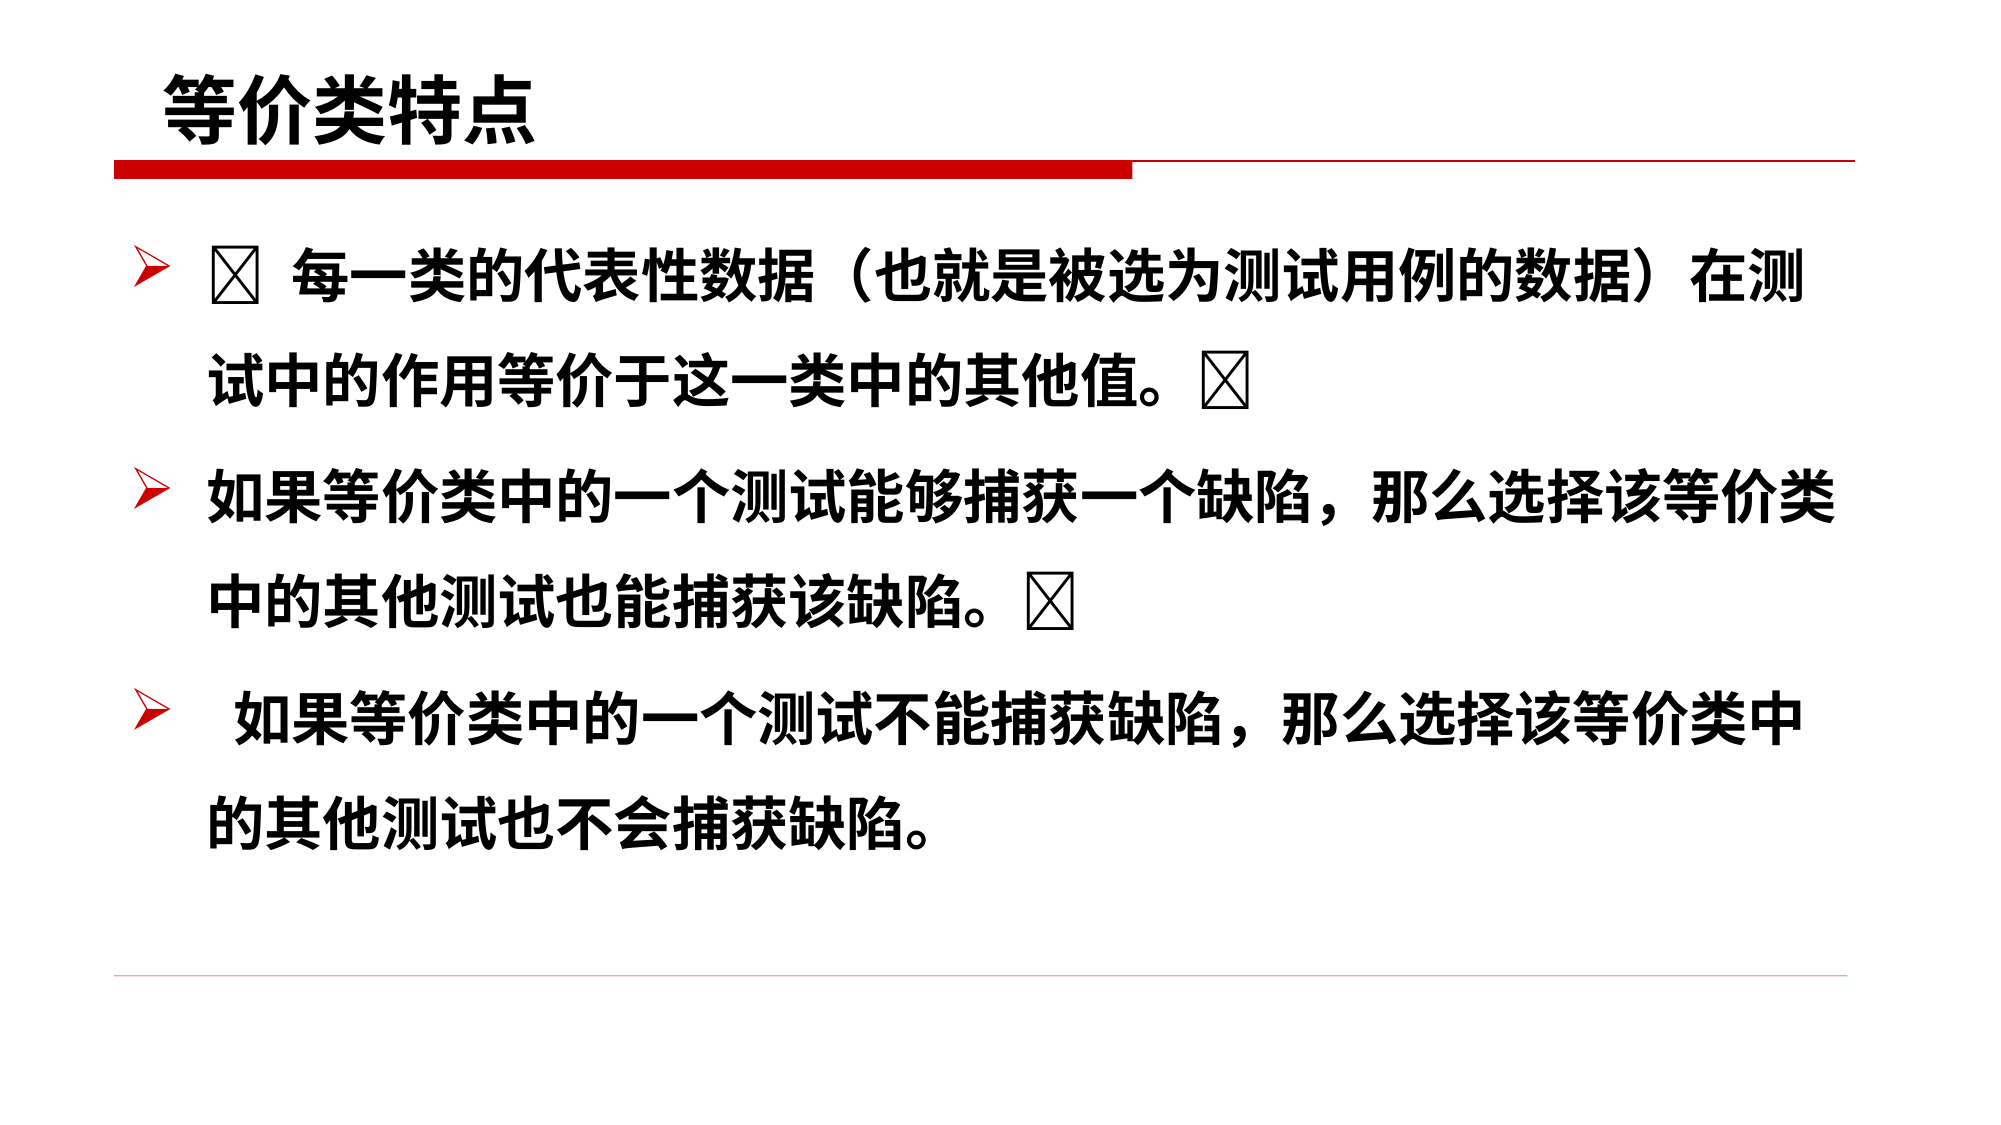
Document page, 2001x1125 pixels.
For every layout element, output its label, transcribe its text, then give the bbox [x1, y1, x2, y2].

list  每一类的代表性数据（也就是被选为测试用例的数据）在测试中的作用等价于这一类中的其他值。 如果等价类中的一个测试能够捕获一个缺陷，那么选择该等价类中的其他测试也能捕获该缺陷。 如果等价类中的一个测试不能捕获缺陷，那么选择该等价类中的其他测试也不会捕获缺陷。 [114, 196, 1865, 897]
title 等价类特点 [112, 42, 1863, 161]
